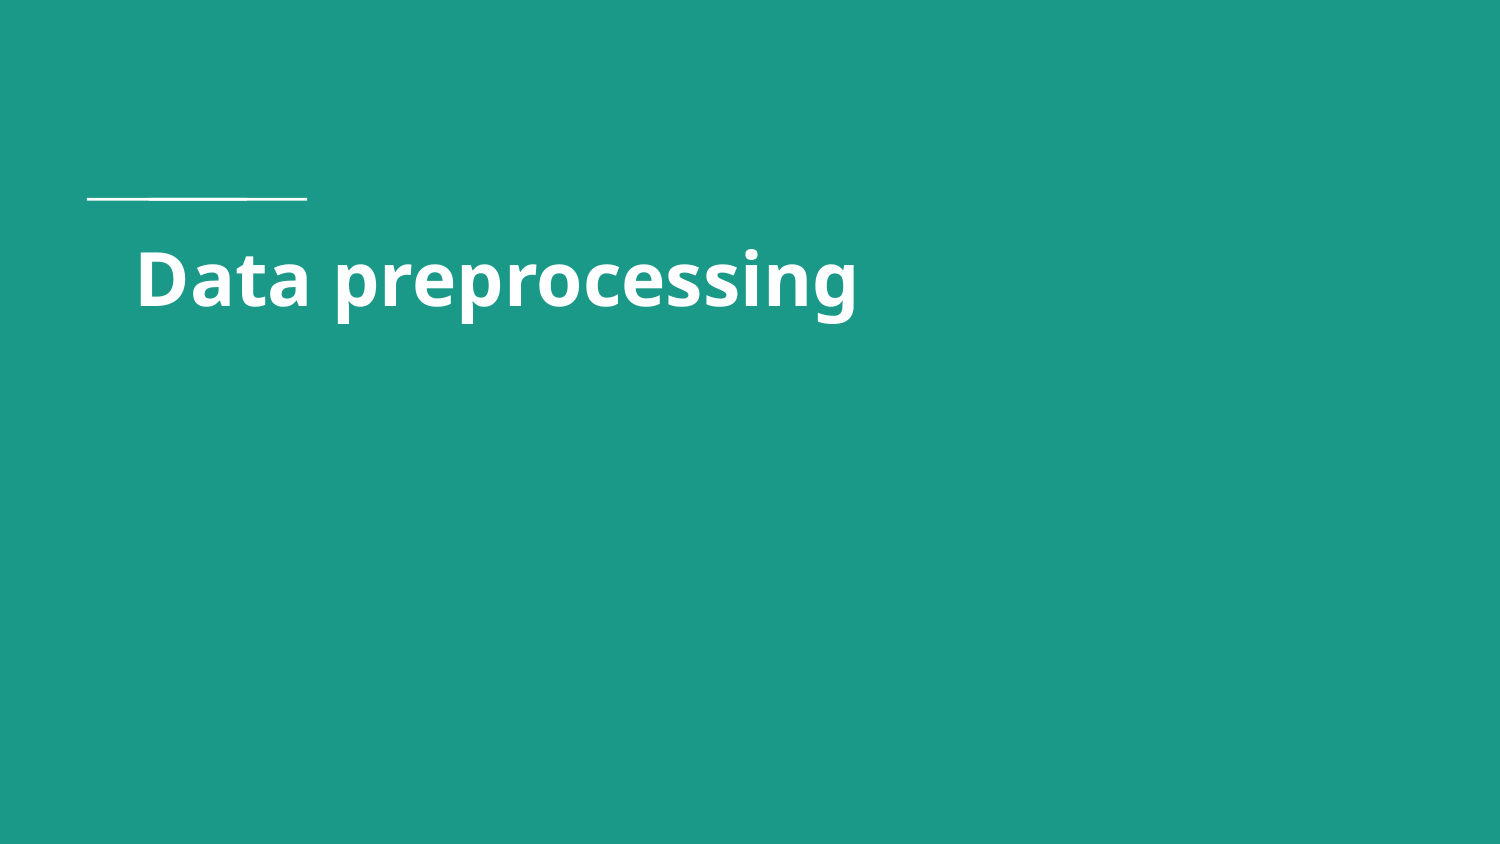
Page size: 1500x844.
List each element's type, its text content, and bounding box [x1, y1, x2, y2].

title Data preprocessing [119, 216, 1381, 466]
